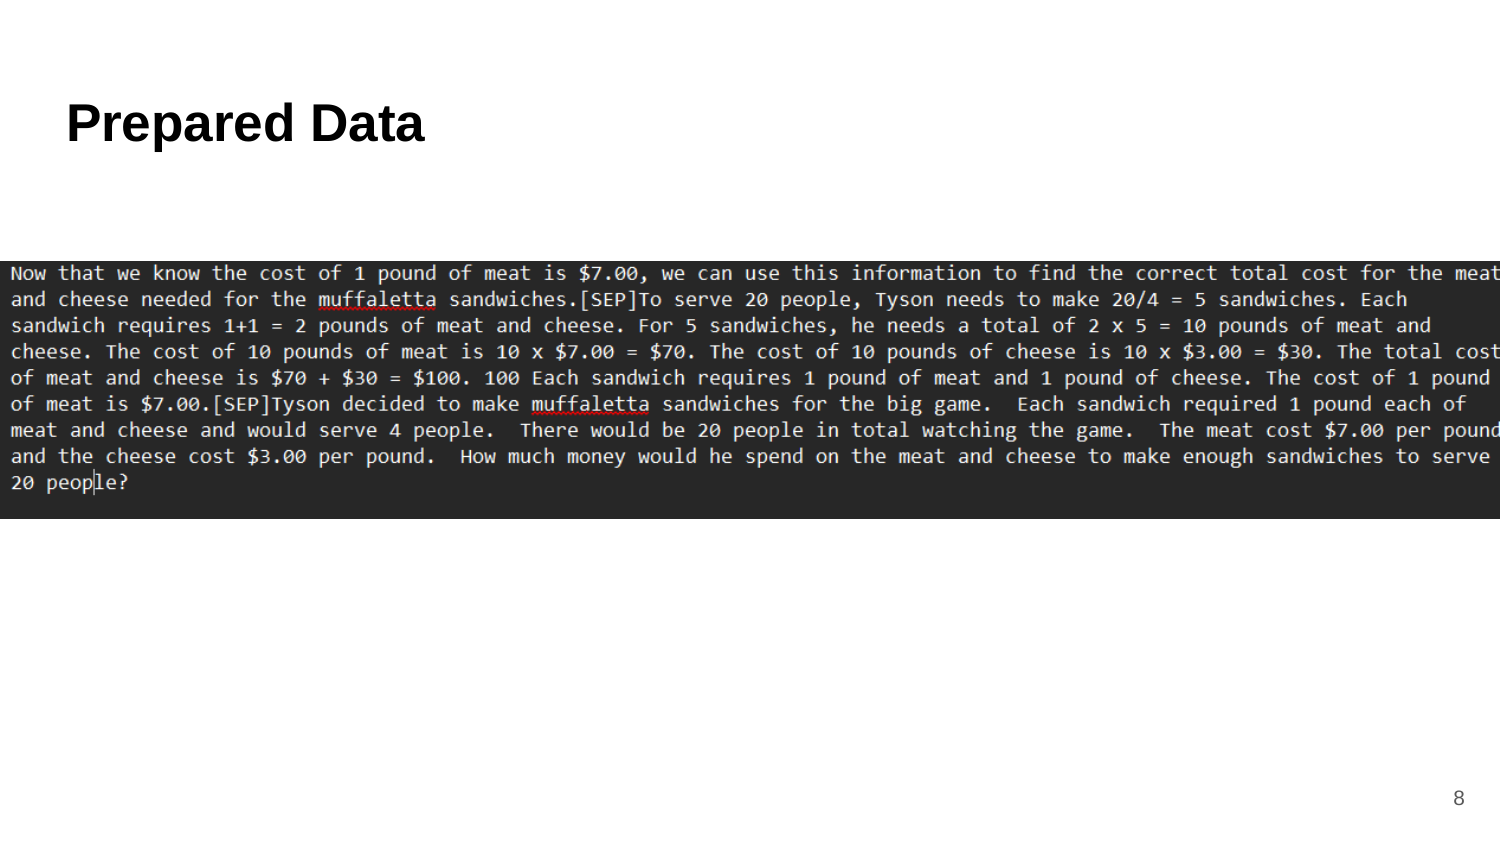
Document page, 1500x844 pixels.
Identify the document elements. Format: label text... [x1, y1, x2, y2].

picture [0, 260, 1500, 519]
title Prepared Data [51, 72, 1449, 167]
slide_number ‹#› [1389, 764, 1480, 830]
